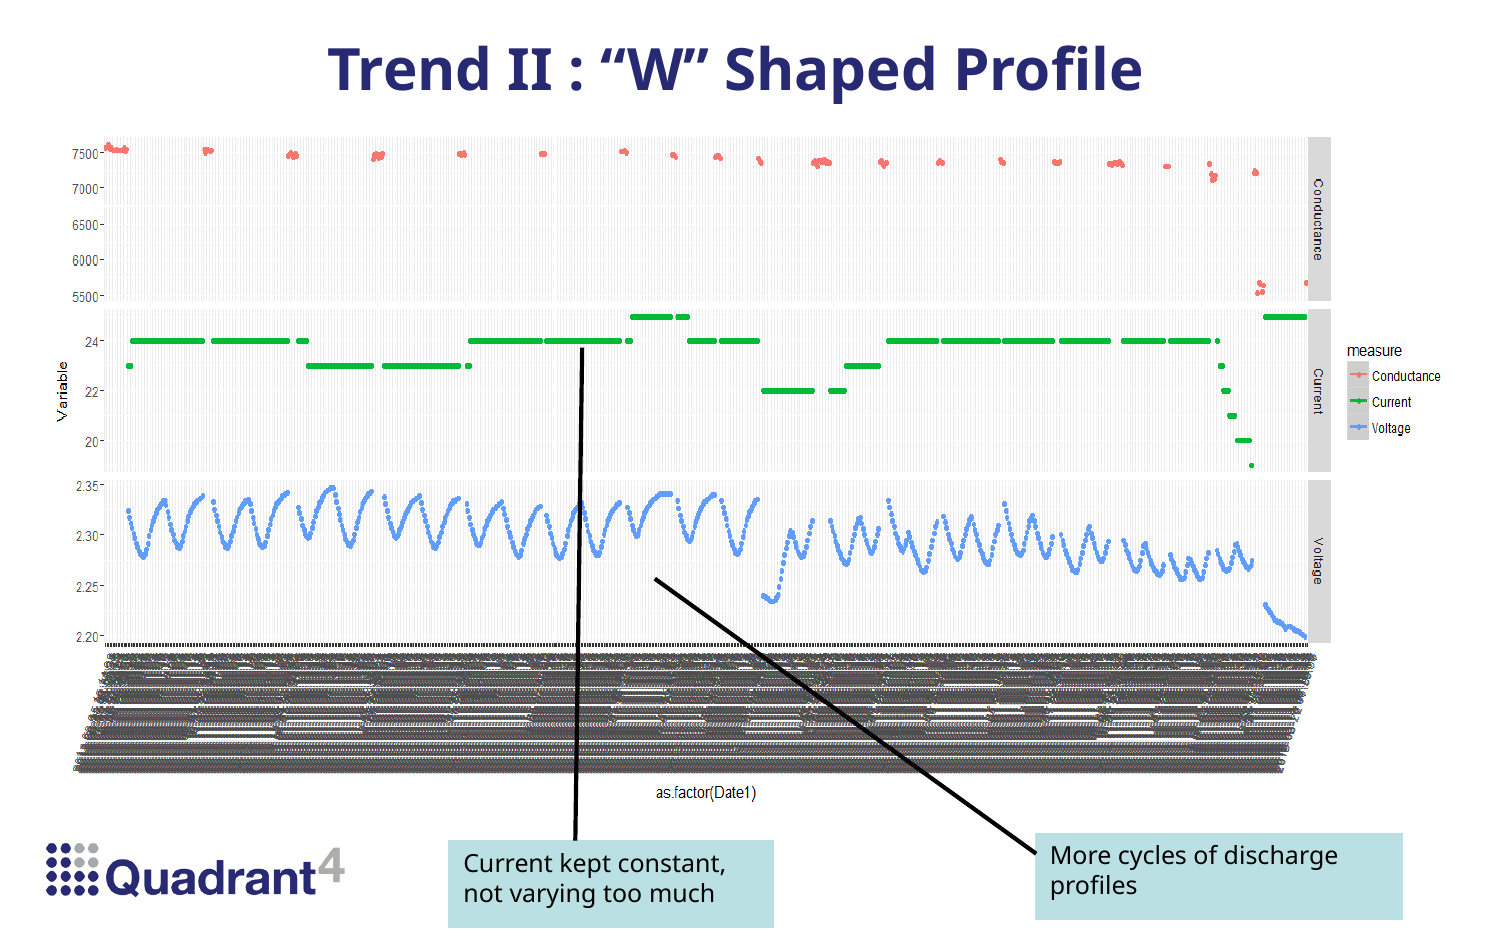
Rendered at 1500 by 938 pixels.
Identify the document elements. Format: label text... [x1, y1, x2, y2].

text_box Current kept constant, not varying too much [448, 818, 774, 928]
picture [24, 826, 367, 918]
text_box More cycles of discharge profiles [986, 818, 1403, 920]
text_box Trend II : “W” Shaped Profile [68, 24, 1403, 108]
picture [45, 130, 1465, 810]
